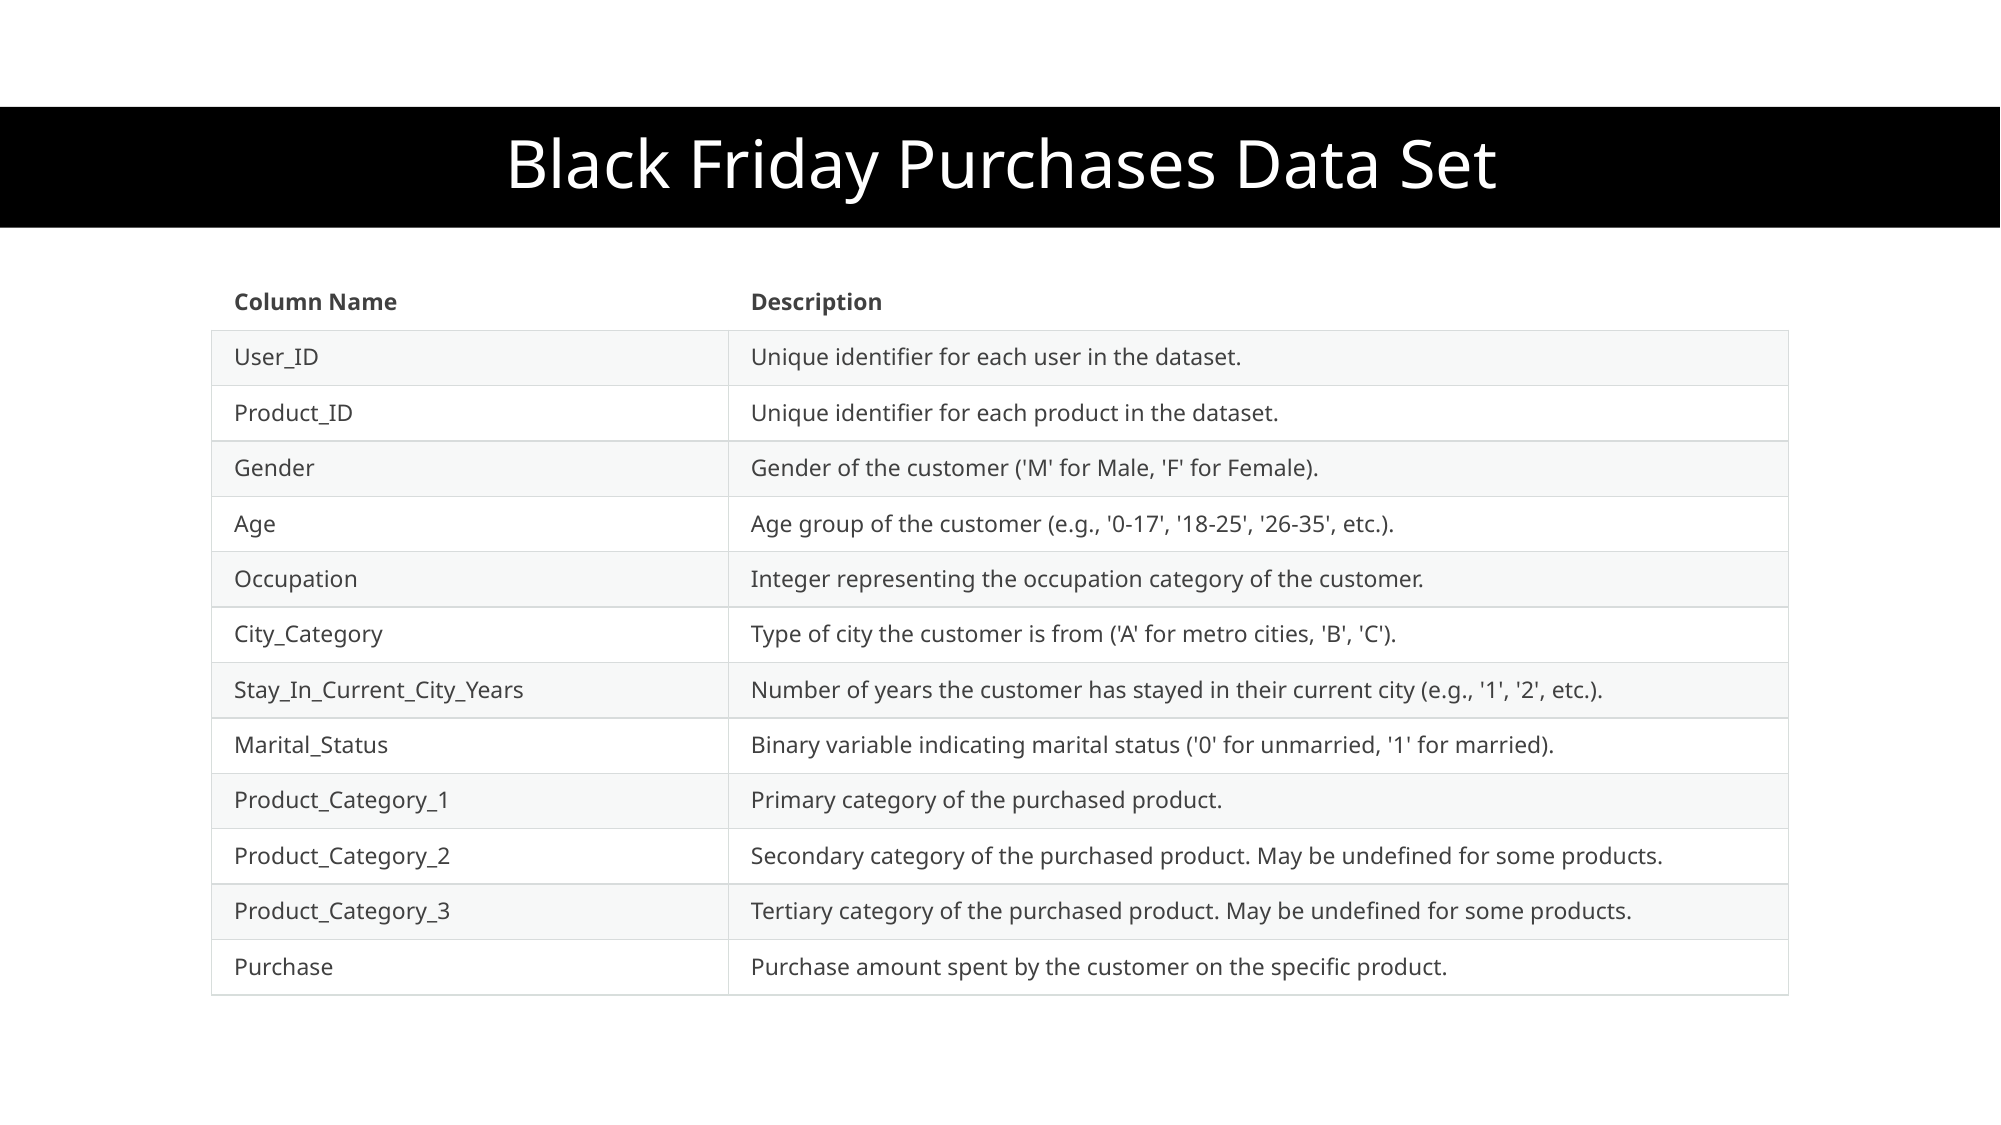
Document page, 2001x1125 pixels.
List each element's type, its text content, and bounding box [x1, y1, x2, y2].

table_cell Unique identifier for each user in the dataset. [729, 331, 1788, 385]
table_cell Integer representing the occupation category of the customer. [729, 552, 1788, 606]
table_header Column Name [212, 275, 729, 330]
table_cell Type of city the customer is from ('A' for metro cities, 'B', 'C'). [729, 608, 1788, 662]
table_cell Age [212, 497, 728, 551]
table_header Description [729, 275, 1788, 330]
table_cell Gender [212, 442, 728, 496]
table_cell Product_Category_2 [212, 829, 728, 883]
table_cell Product_ID [212, 386, 728, 440]
table_cell Secondary category of the purchased product. May be undefined for some products. [729, 829, 1788, 883]
table_cell Stay_In_Current_City_Years [212, 663, 728, 717]
text_box [0, 105, 2000, 229]
table_cell Occupation [212, 552, 728, 606]
table_cell Age group of the customer (e.g., '0-17', '18-25', '26-35', etc.). [729, 497, 1788, 551]
table_cell Product_Category_1 [212, 774, 728, 828]
table_cell Marital_Status [212, 719, 728, 773]
table_cell Product_Category_3 [212, 885, 728, 939]
table_cell Binary variable indicating marital status ('0' for unmarried, '1' for married). [729, 719, 1788, 773]
table_cell Tertiary category of the purchased product. May be undefined for some products. [729, 885, 1788, 939]
title Black Friday Purchases Data Set [91, 105, 1931, 228]
table_cell Primary category of the purchased product. [729, 774, 1788, 828]
table_cell Number of years the customer has stayed in their current city (e.g., '1', '2', etc.). [729, 663, 1788, 717]
table_cell Purchase [212, 940, 728, 994]
table_cell Gender of the customer ('M' for Male, 'F' for Female). [729, 442, 1788, 496]
table_cell City_Category [212, 608, 728, 662]
table_cell User_ID [212, 331, 728, 385]
table_cell Unique identifier for each product in the dataset. [729, 386, 1788, 440]
table_cell Purchase amount spent by the customer on the specific product. [729, 940, 1788, 994]
